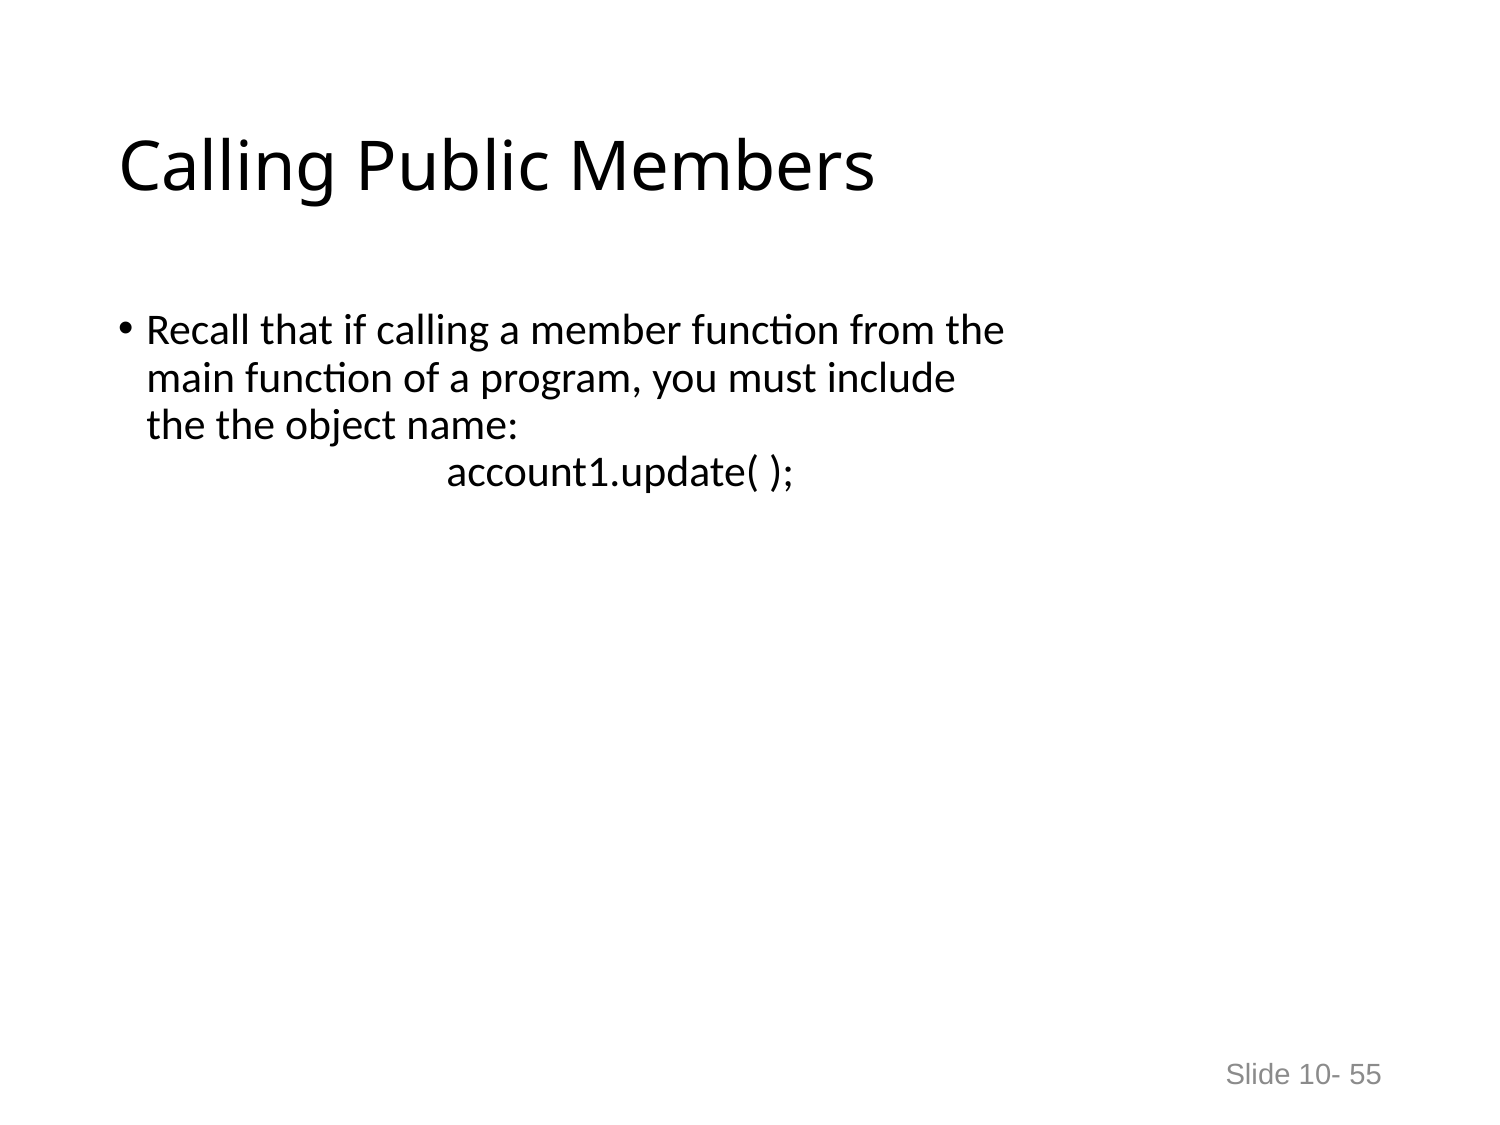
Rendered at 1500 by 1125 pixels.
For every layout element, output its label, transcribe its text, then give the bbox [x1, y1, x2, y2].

slide_number Slide 10- 55 [1059, 1042, 1397, 1103]
title Calling Public Members [103, 59, 1397, 278]
list Recall that if calling a member function from the main function of a program, you must include the the object name: account1.update( ); [103, 299, 1397, 563]
